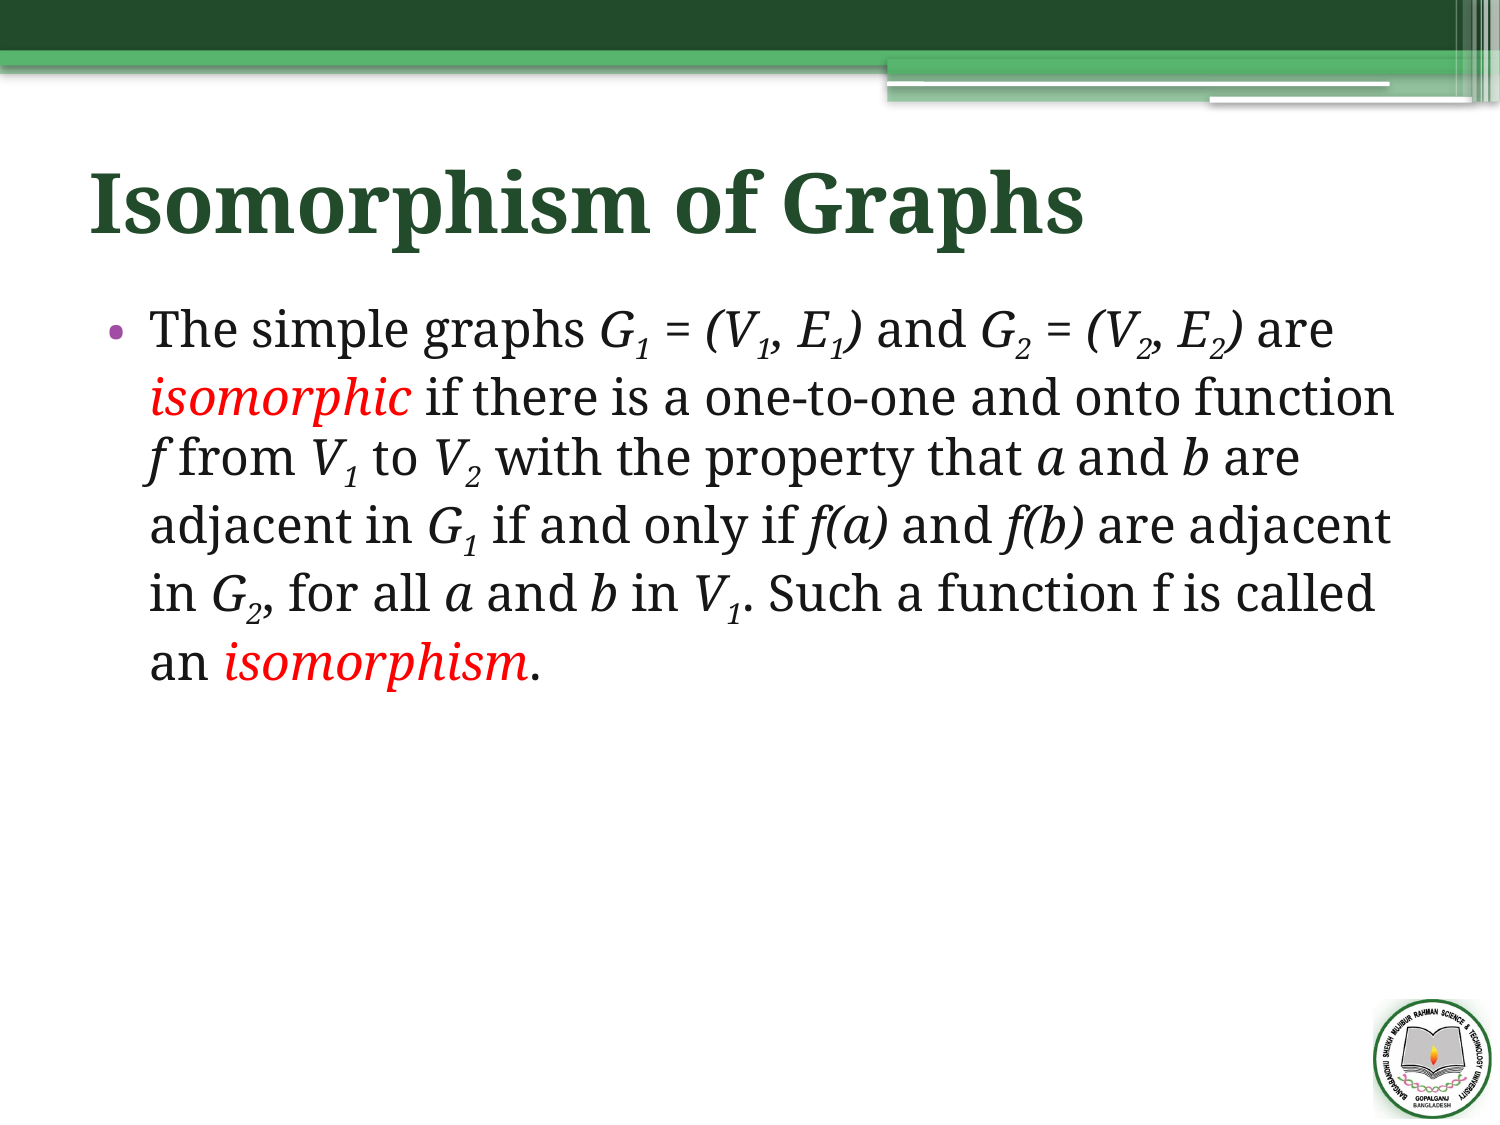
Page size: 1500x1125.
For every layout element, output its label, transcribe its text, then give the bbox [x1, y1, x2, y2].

list The simple graphs G1 = (V1, E1) and G2 = (V2, E2) are isomorphic if there is a one-to-one and onto function f from V1 to V2 with the property that a and b are adjacent in G1 if and only if f(a) and f(b) are adjacent in G2, for all a and b in V1. Such a function f is called an isomorphism. [75, 289, 1425, 1000]
title Isomorphism of Graphs [75, 112, 1425, 288]
picture [1373, 999, 1492, 1119]
